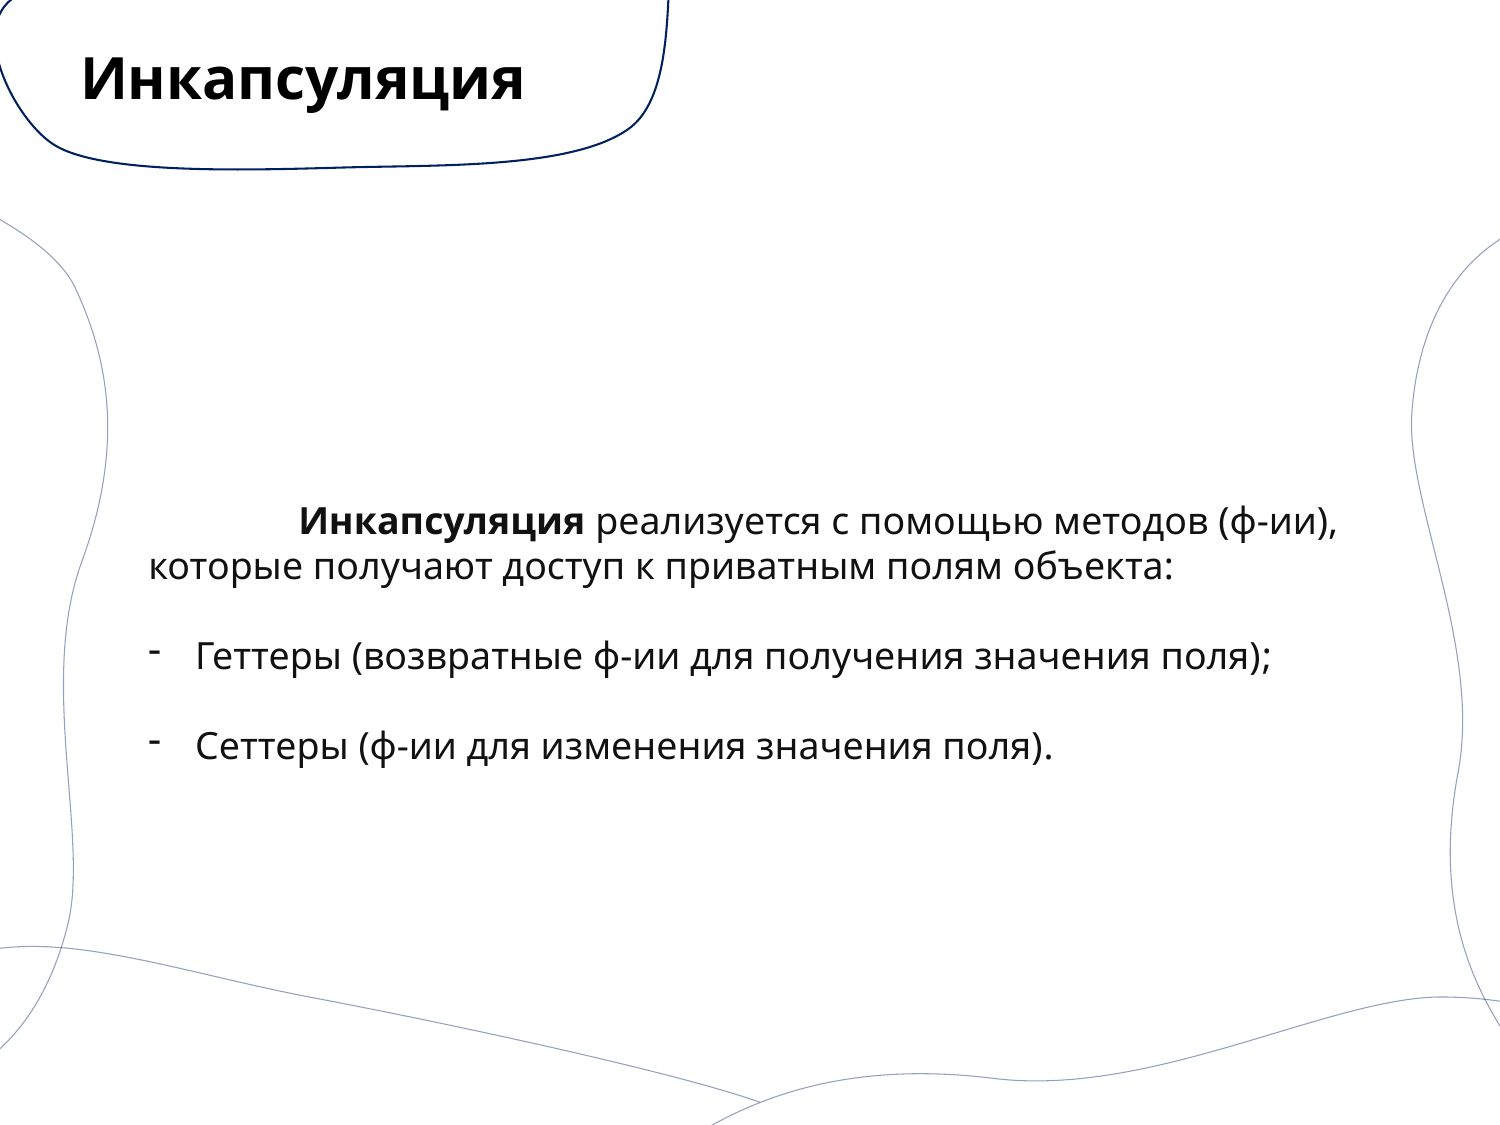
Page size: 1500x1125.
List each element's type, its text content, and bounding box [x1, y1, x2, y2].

text_box [0, 945, 760, 1125]
text_box Инкапсуляция реализуется с помощью методов (ф-ии), которые получают доступ к приватным полям объекта: Геттеры (возвратные ф-ии для получения значения поля); Сеттеры (ф-ии для изменения значения поля). [133, 489, 1386, 775]
text_box [0, 0, 670, 171]
text_box [710, 995, 1500, 1125]
text_box [1410, 237, 1500, 1000]
text_box [0, 218, 109, 947]
